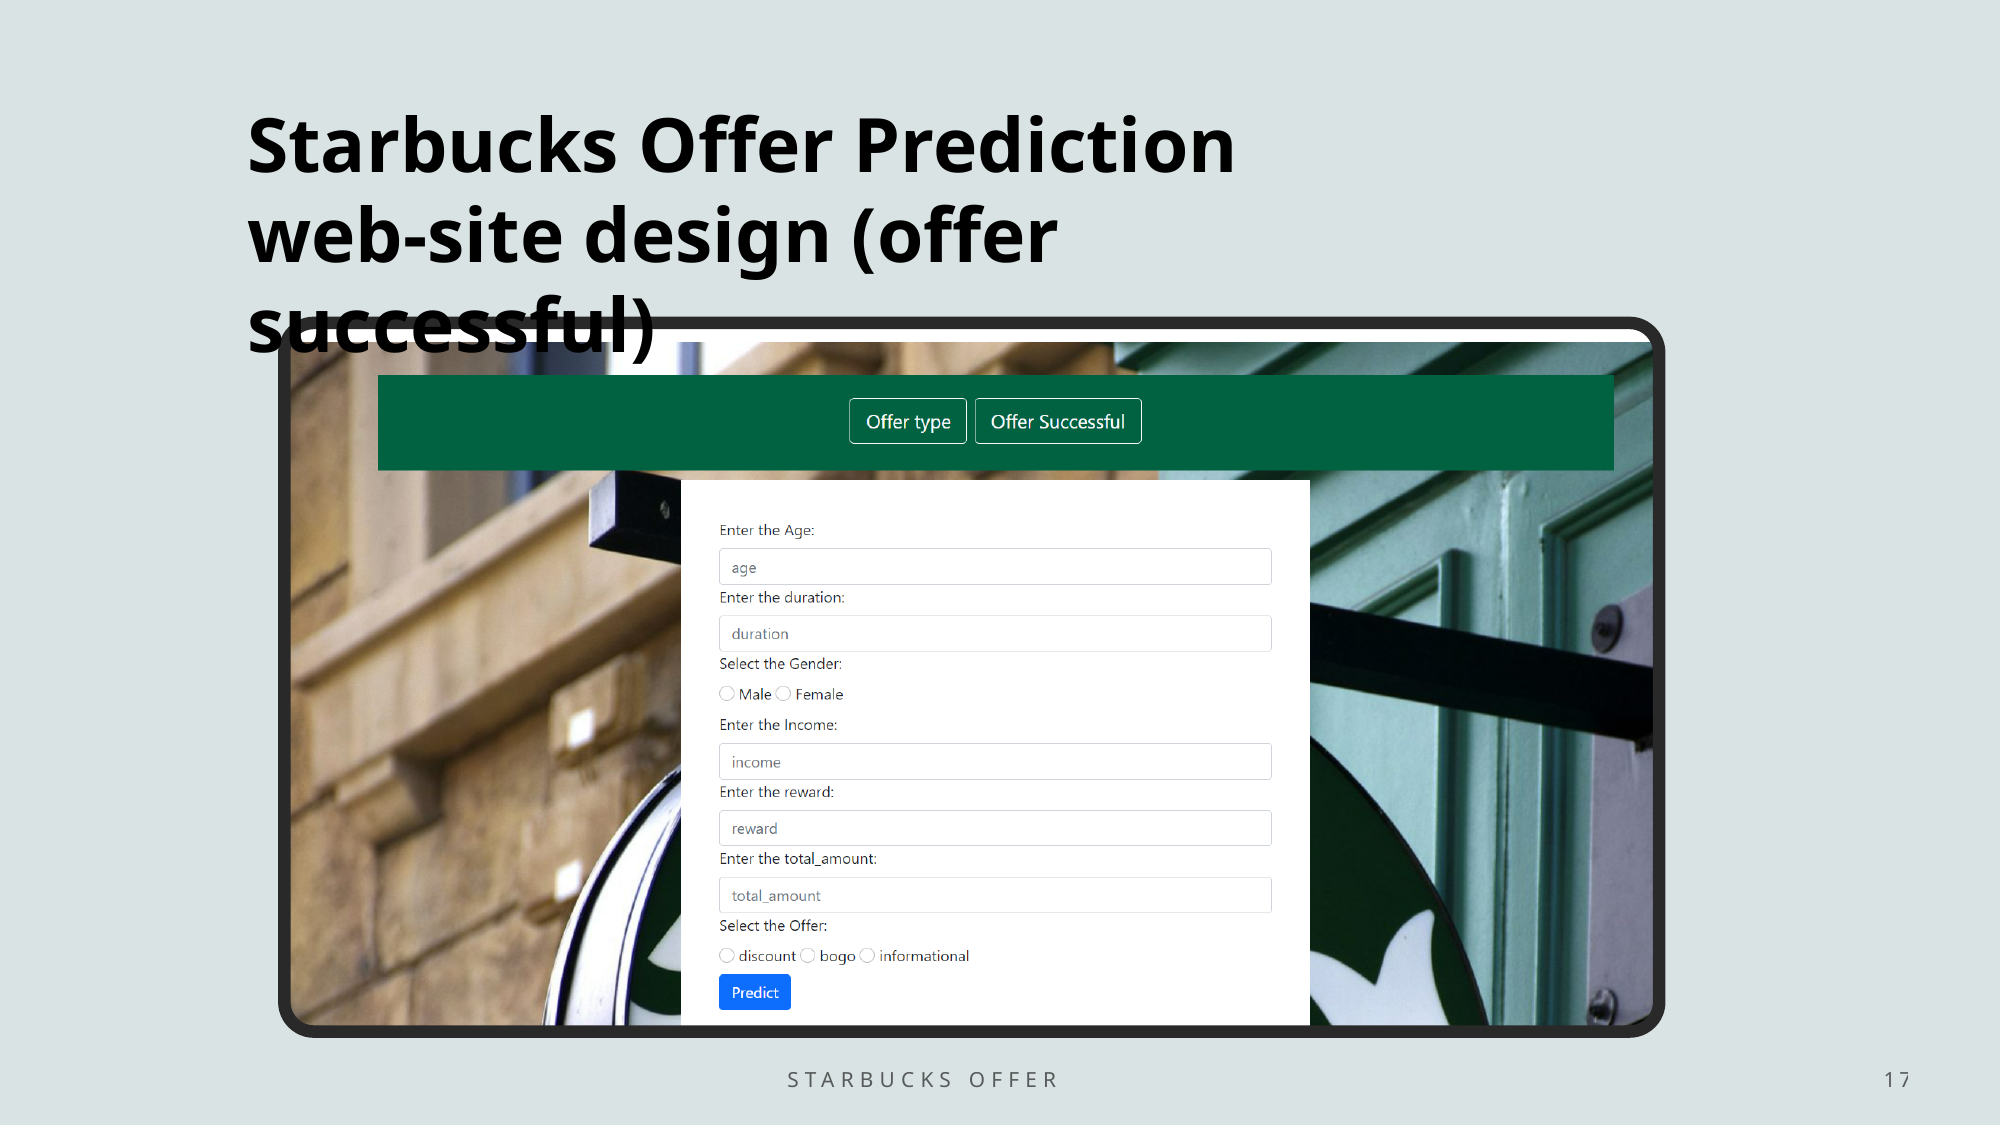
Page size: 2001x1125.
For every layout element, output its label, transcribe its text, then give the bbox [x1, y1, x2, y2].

footer Starbucks Offer Analysis [451, 1042, 1549, 1119]
picture [284, 322, 1660, 1032]
slide_number 17 [1637, 1042, 1927, 1119]
text_box Starbucks Offer Prediction web-site design (offer successful) [232, 90, 1430, 410]
